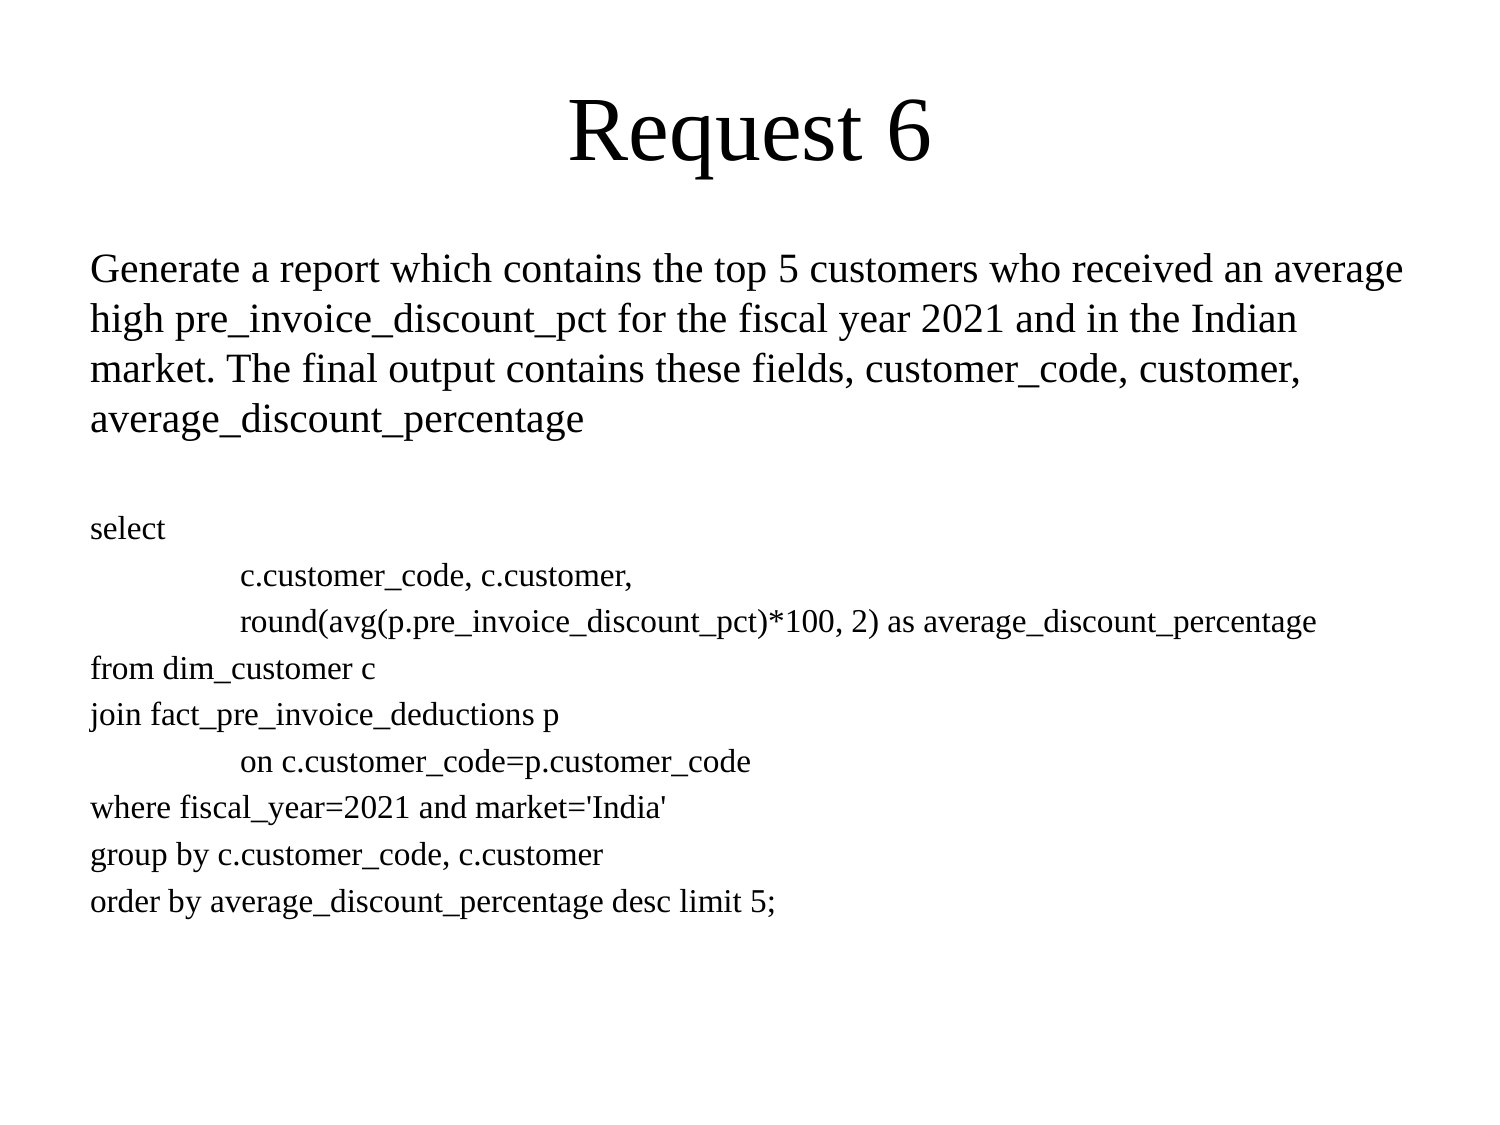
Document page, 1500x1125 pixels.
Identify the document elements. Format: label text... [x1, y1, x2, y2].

list Generate a report which contains the top 5 customers who received an average high pre_invoice_discount_pct for the fiscal year 2021 and in the Indian market. The final output contains these fields, customer_code, customer, average_discount_percentage select c.customer_code, c.customer, round(avg(p.pre_invoice_discount_pct)*100, 2) as average_discount_percentage from dim_customer c join fact_pre_invoice_deductions p on c.customer_code=p.customer_code where fiscal_year=2021 and market='India' group by c.customer_code, c.customer order by average_discount_percentage desc limit 5; [75, 233, 1425, 994]
title Request 6 [75, 45, 1425, 203]
